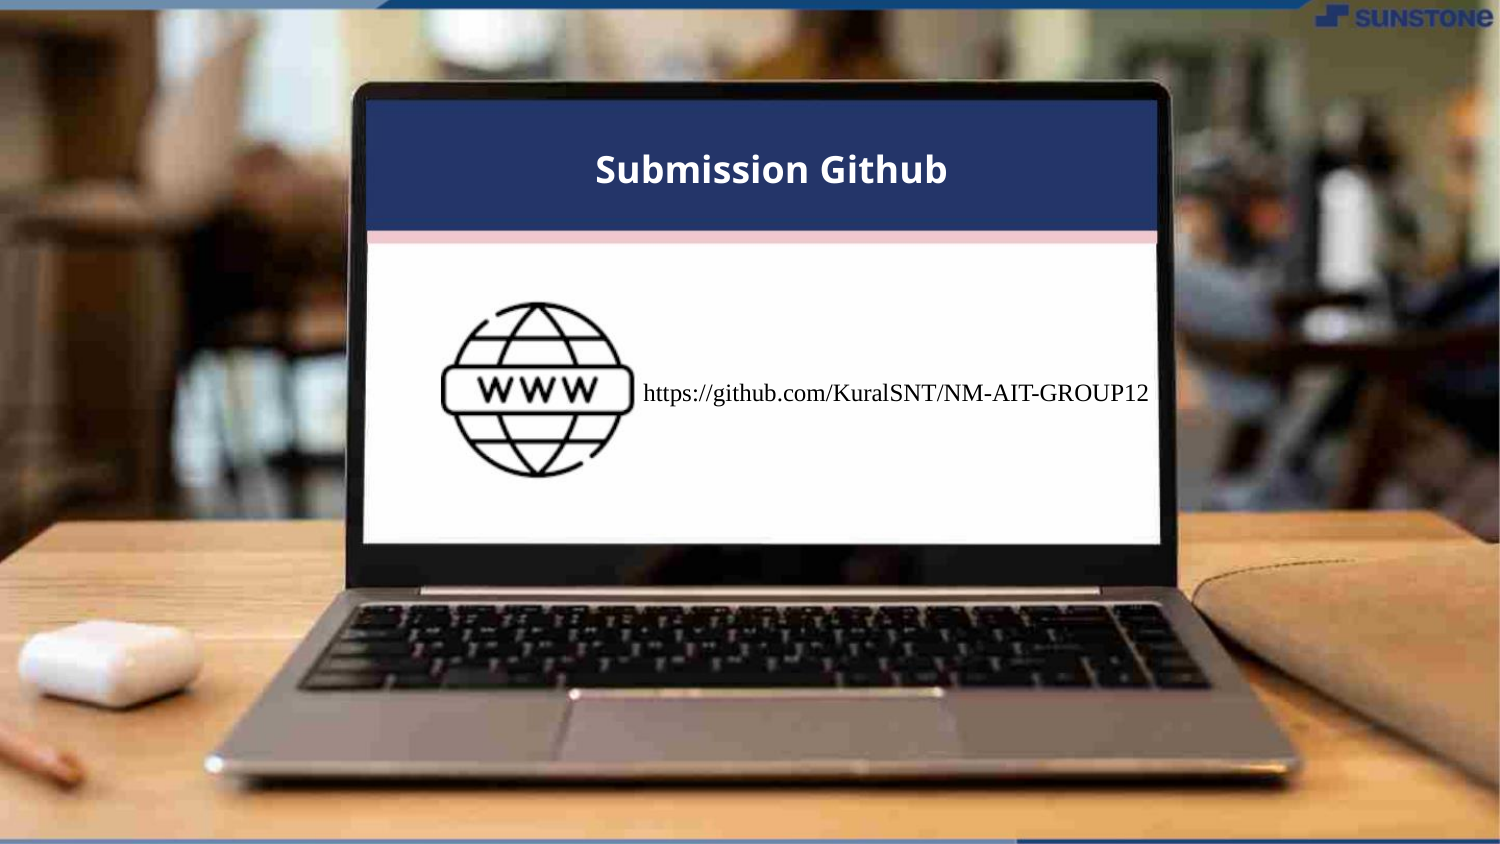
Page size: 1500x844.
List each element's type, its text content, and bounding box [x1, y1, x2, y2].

text_box https://github.com/KuralSNT/NM-AIT-GROUP12 [637, 372, 1189, 427]
text_box Submission Github [595, 146, 954, 191]
text_box [0, 0, 1500, 844]
